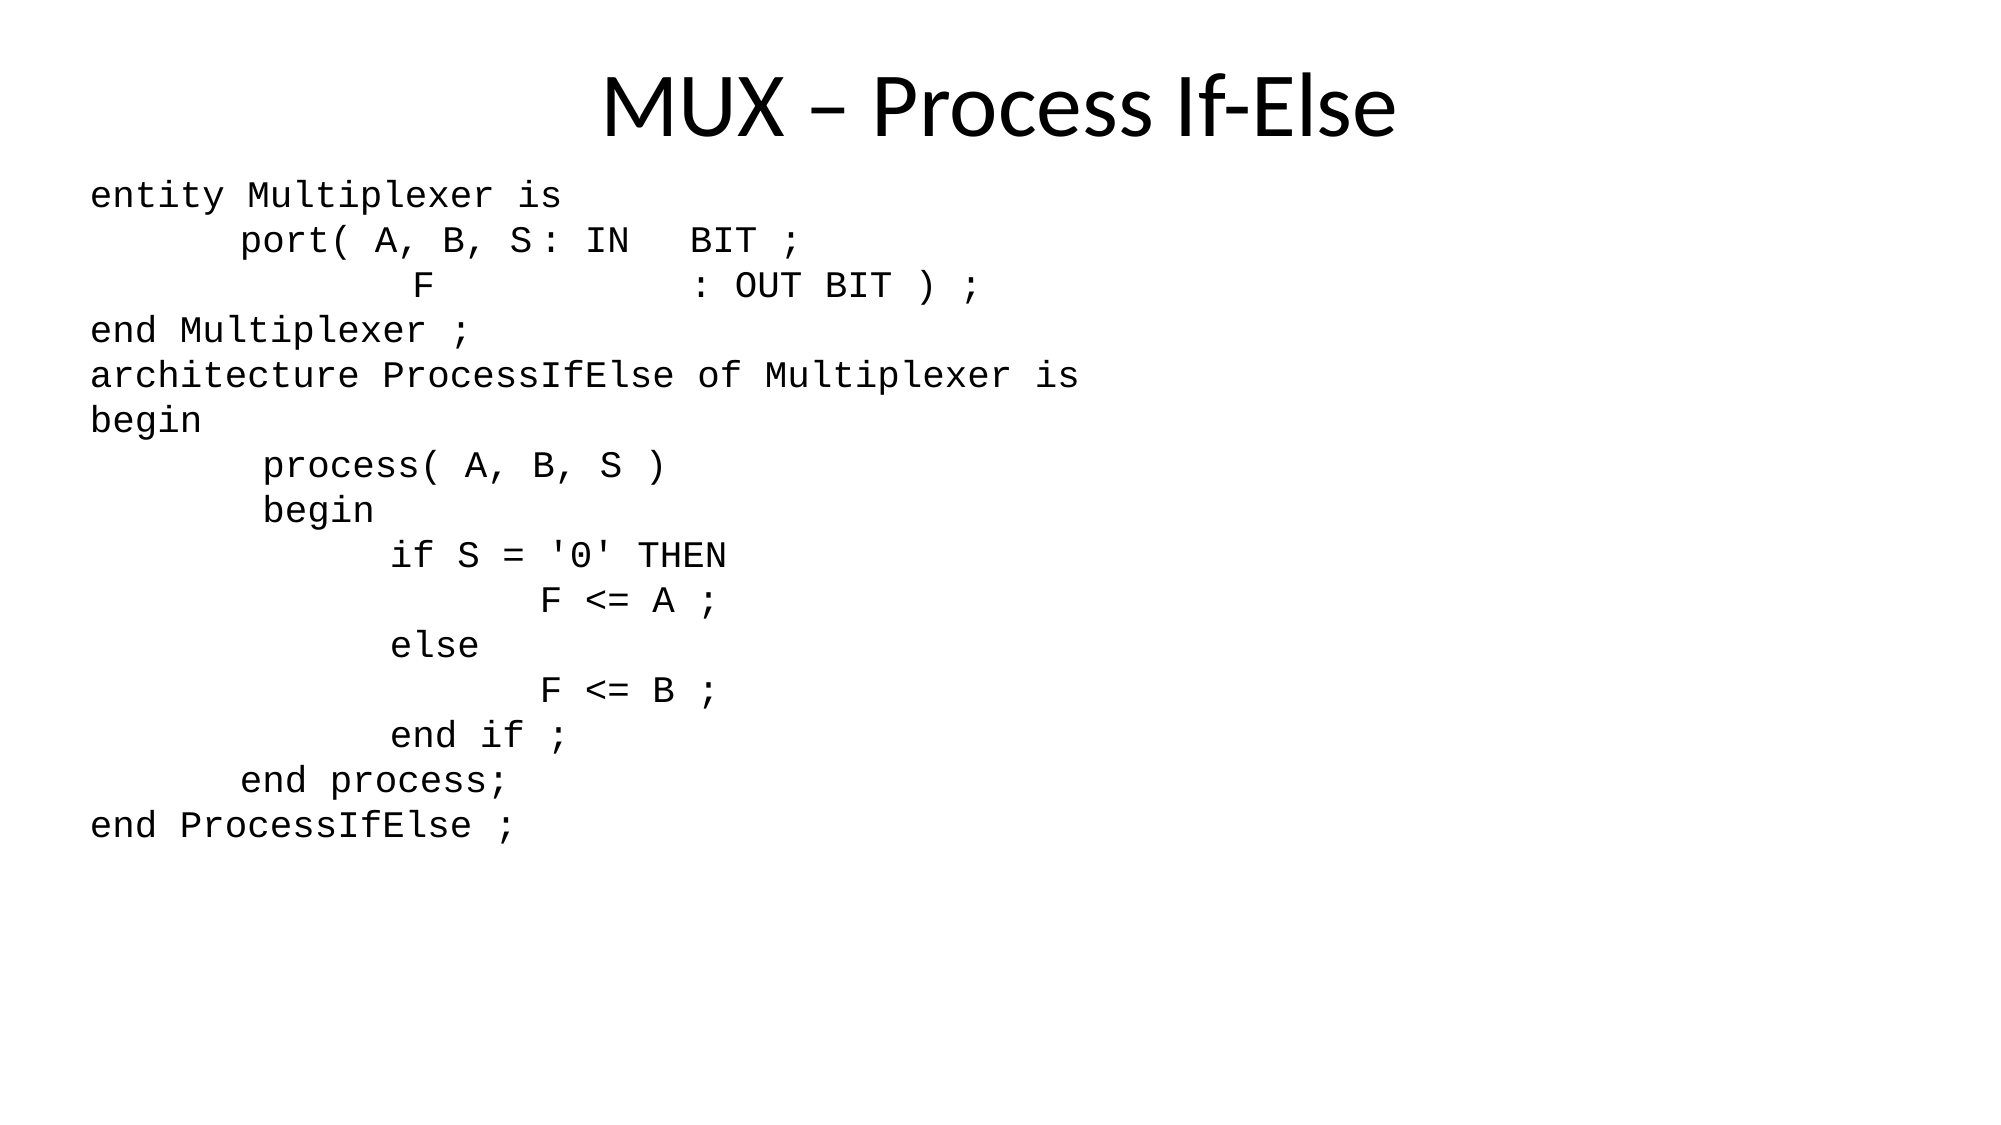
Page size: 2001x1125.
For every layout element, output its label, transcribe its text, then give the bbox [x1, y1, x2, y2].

title MUX – Process If-Else [362, 37, 1638, 162]
text_box entity Multiplexer is port( A, B, S : IN BIT ; F : OUT BIT ) ; end Multiplexer ; architecture ProcessIfElse of Multiplexer is begin process( A, B, S ) begin if S = '0' THEN F <= A ; else F <= B ; end if ; end process; end ProcessIfElse ; [74, 162, 1813, 853]
